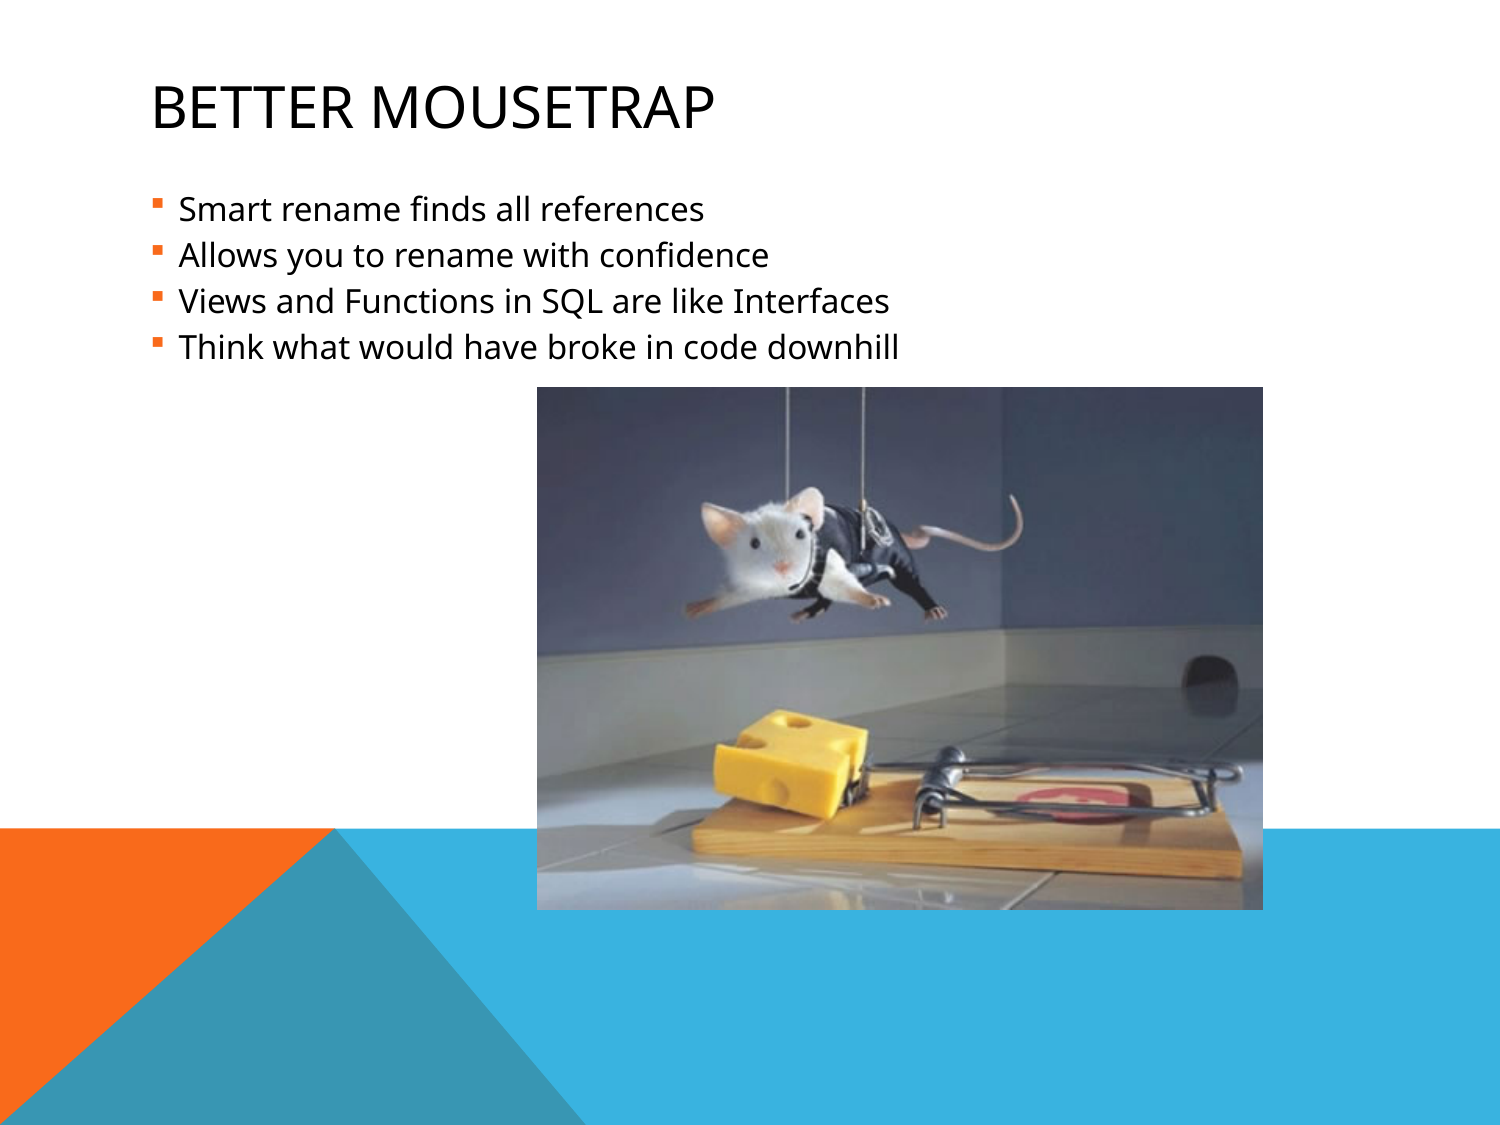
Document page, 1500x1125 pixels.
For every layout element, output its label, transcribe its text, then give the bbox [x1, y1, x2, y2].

picture [537, 387, 1263, 910]
title BETTER MOUSETRAP [135, 60, 1369, 150]
list Smart rename finds all references Allows you to rename with confidence Views and Functions in SQL are like Interfaces Think what would have broke in code downhill [135, 180, 1369, 768]
